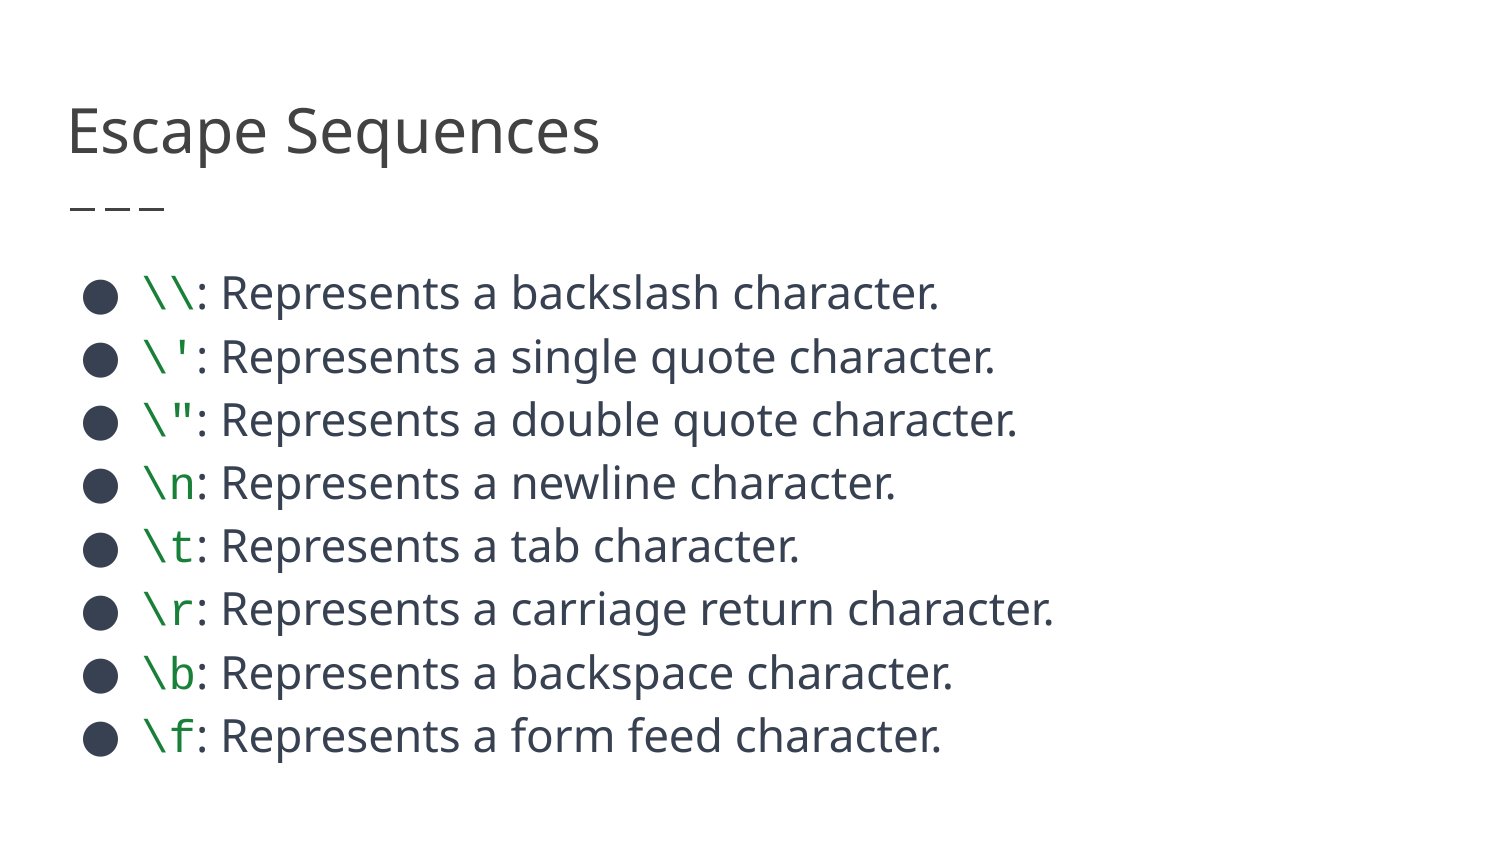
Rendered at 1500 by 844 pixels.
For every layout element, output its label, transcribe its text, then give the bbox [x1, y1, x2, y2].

title Escape Sequences [51, 61, 1449, 182]
list \\: Represents a backslash character. \': Represents a single quote character. \": Represents a double quote character. \n: Represents a newline character. \t: Represents a tab character. \r: Represents a carriage return character. \b: Represents a backspace character. \f: Represents a form feed character. [51, 240, 1449, 750]
